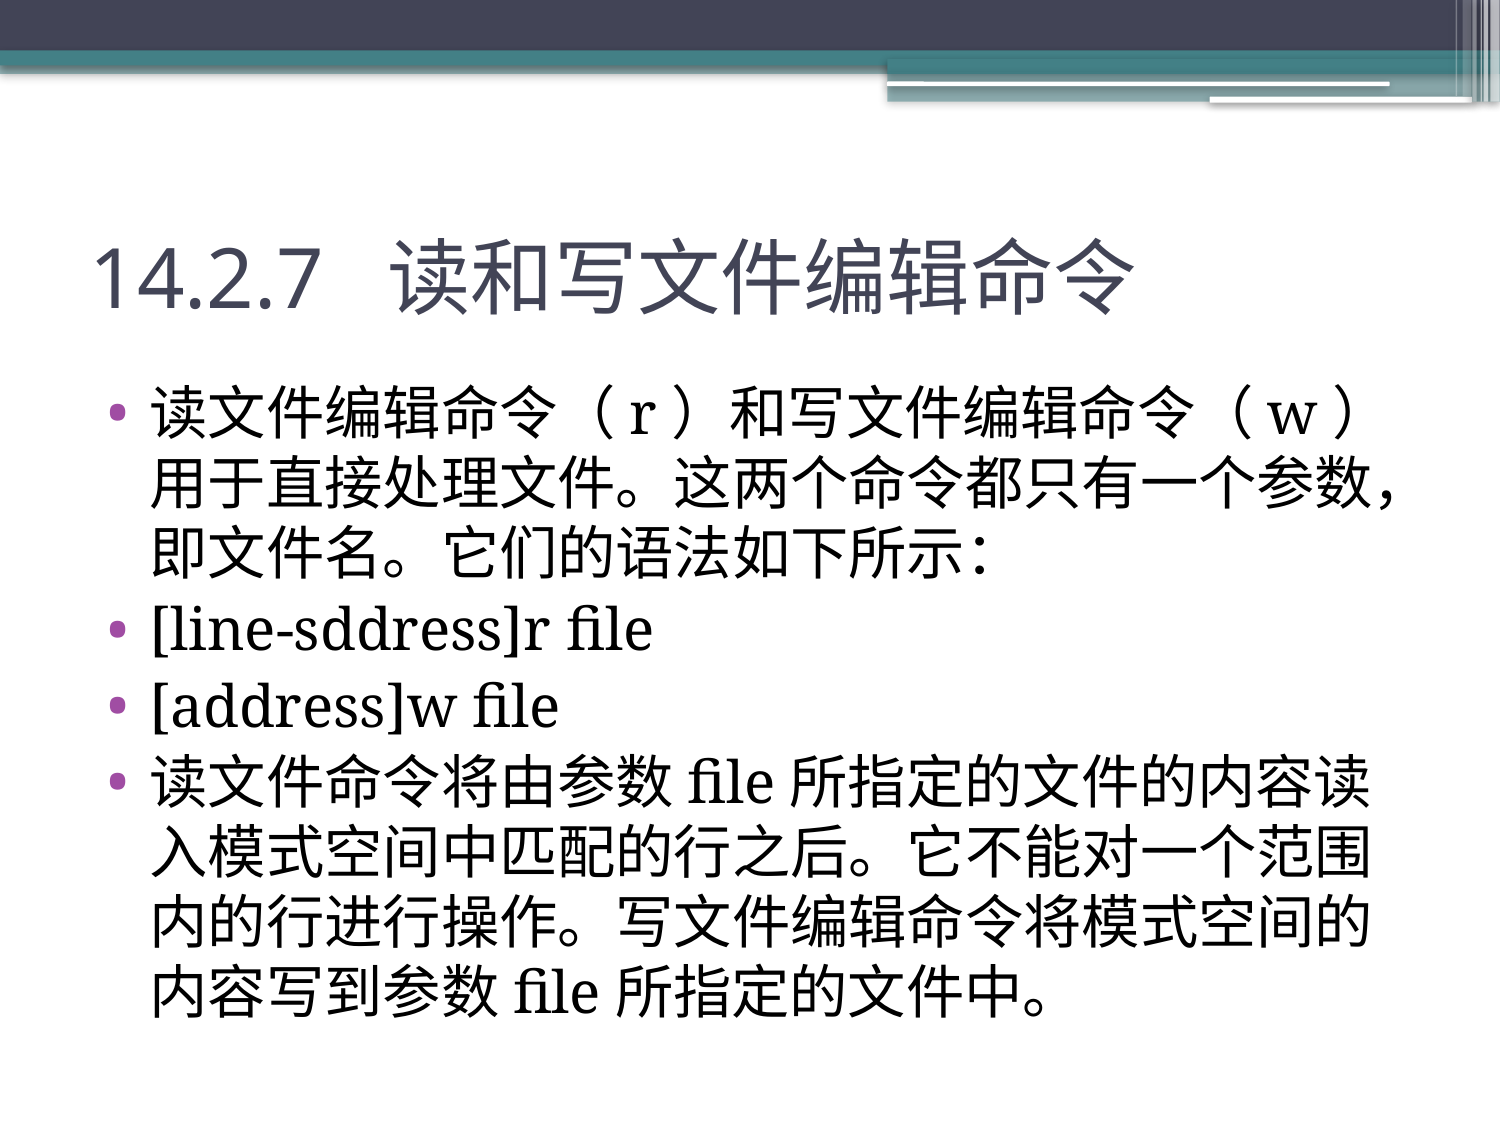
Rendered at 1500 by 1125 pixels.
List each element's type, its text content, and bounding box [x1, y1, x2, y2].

title 14.2.7 读和写文件编辑命令 [75, 187, 1425, 363]
list 读文件编辑命令（r）和写文件编辑命令（w）用于直接处理文件。这两个命令都只有一个参数，即文件名。它们的语法如下所示： [line-sddress]r file [address]w file 读文件命令将由参数file所指定的文件的内容读入模式空间中匹配的行之后。它不能对一个范围内的行进行操作。写文件编辑命令将模式空间的内容写到参数file所指定的文件中。 [75, 368, 1425, 1079]
